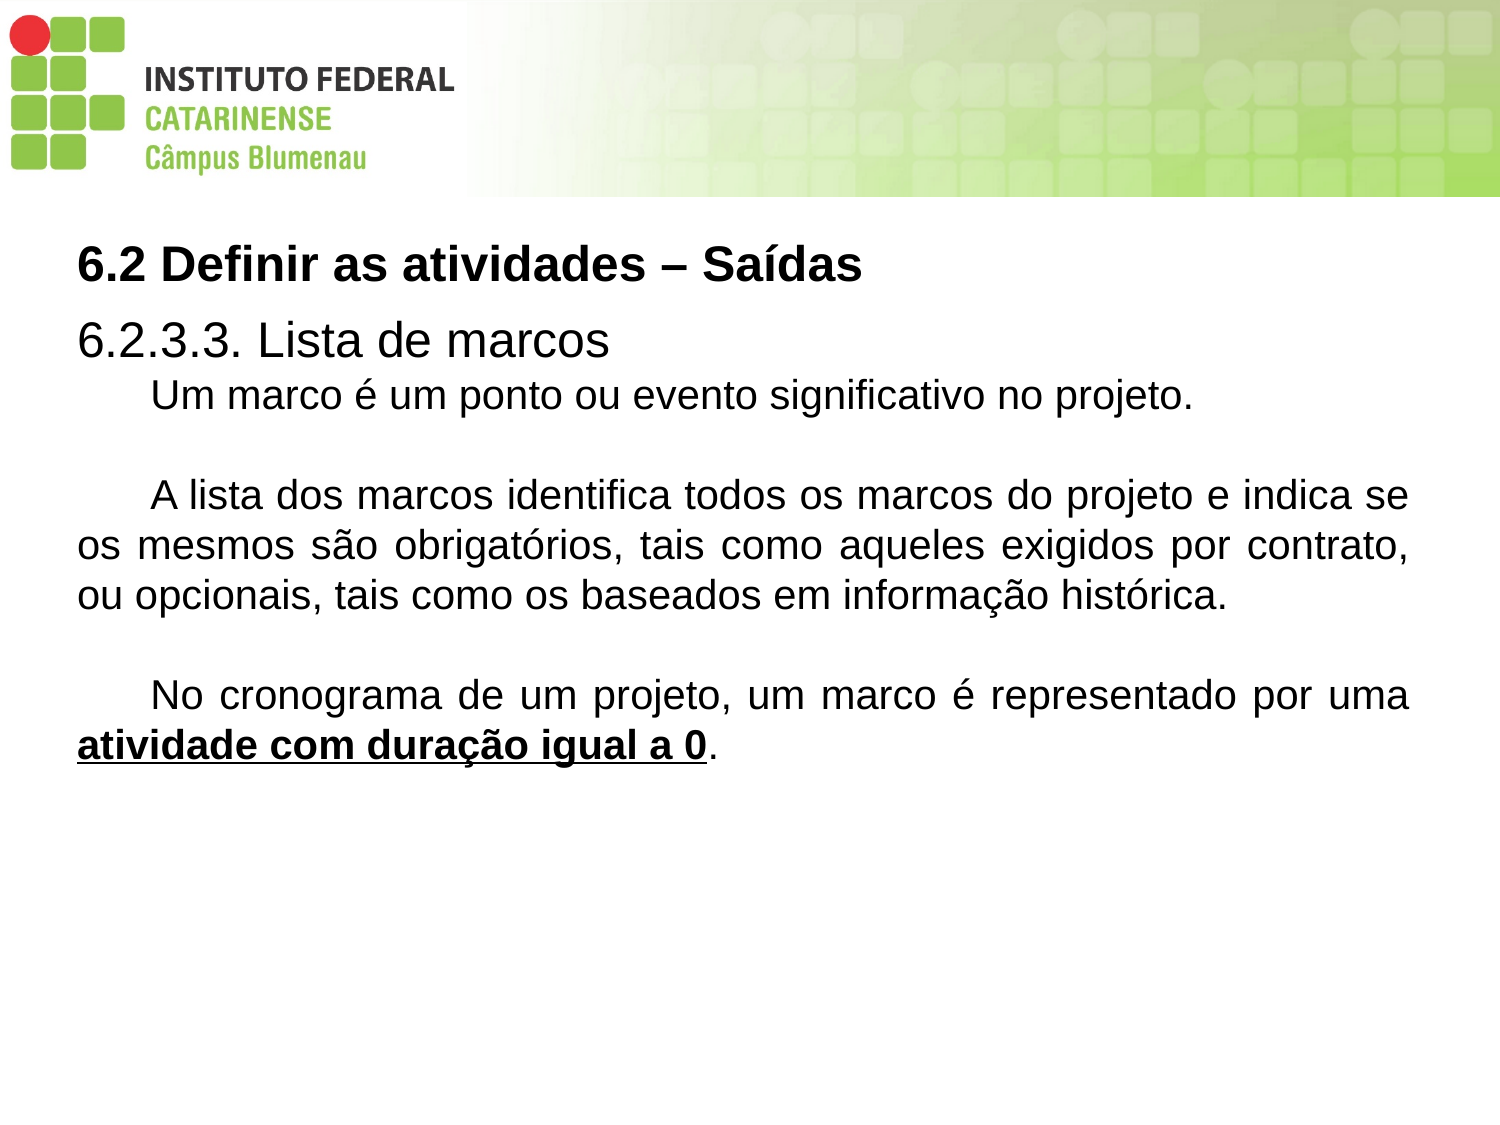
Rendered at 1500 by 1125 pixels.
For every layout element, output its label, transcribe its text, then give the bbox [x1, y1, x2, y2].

text_box 6.2 Definir as atividades – Saídas [62, 224, 699, 300]
text_box 6.2.3.3. Lista de marcos Um marco é um ponto ou evento significativo no projeto. A lista dos marcos identifica todos os marcos do projeto e indica se os mesmos são obrigatórios, tais como aqueles exigidos por contrato, ou opcionais, tais como os baseados em informação histórica. No cronograma de um projeto, um marco é representado por uma atividade com duração igual a 0. [62, 299, 1425, 825]
picture [0, 0, 1500, 197]
